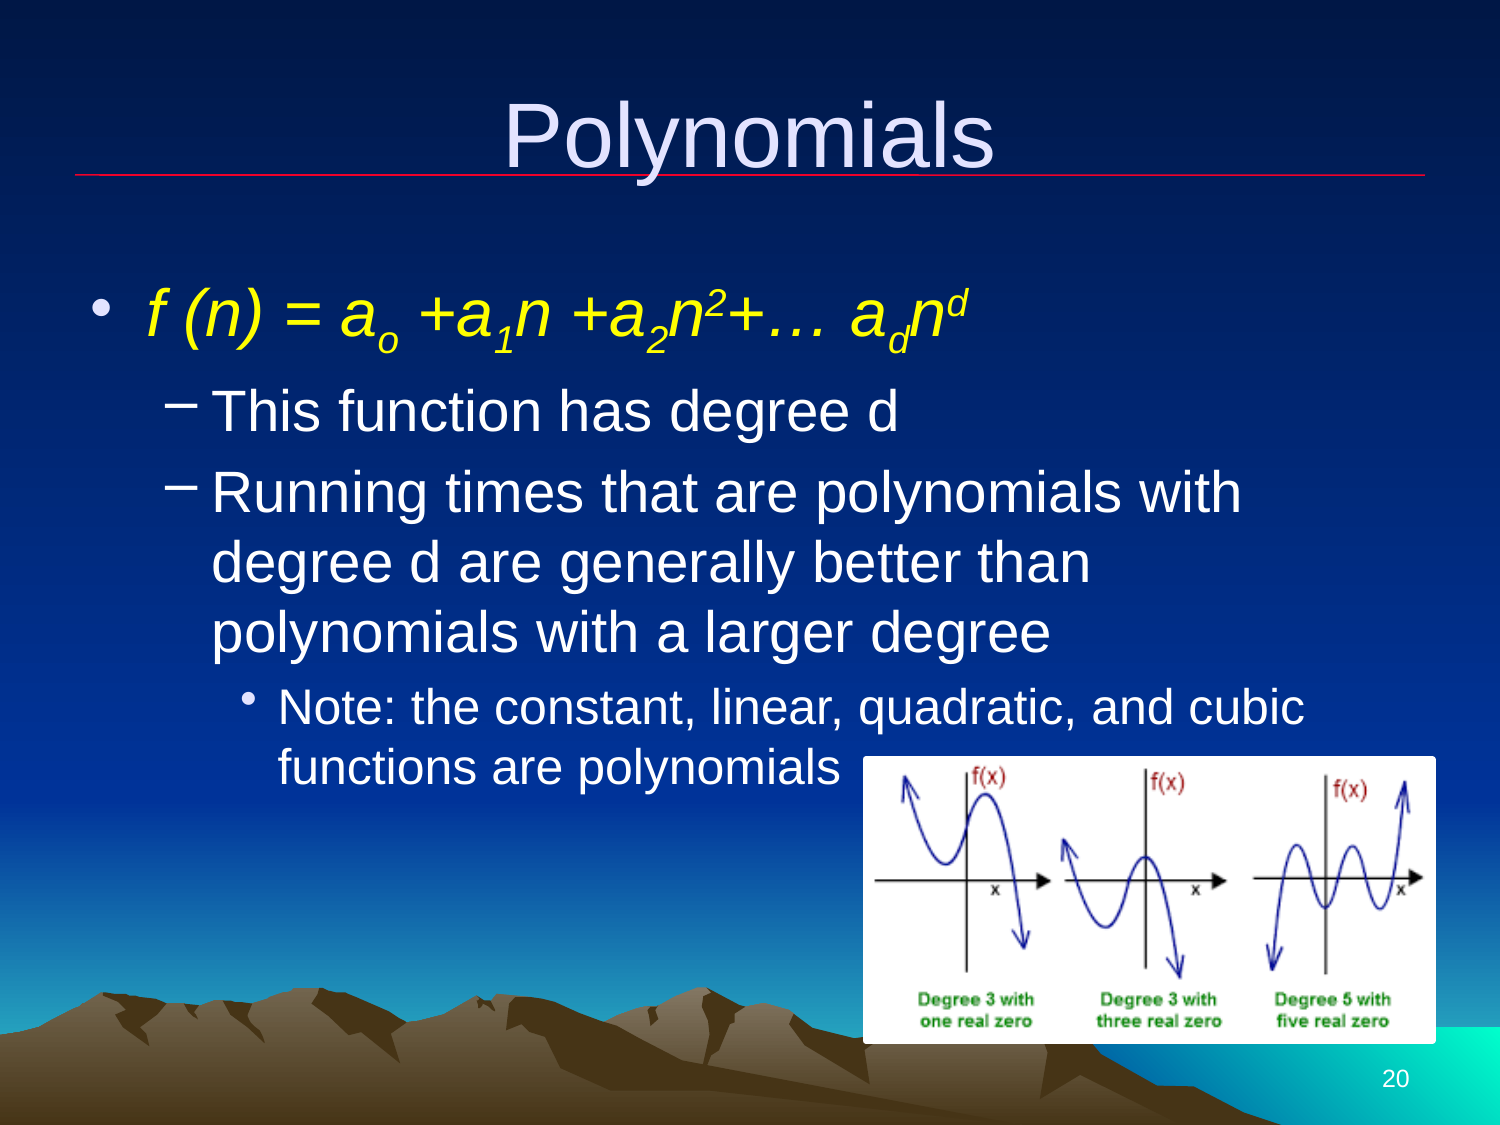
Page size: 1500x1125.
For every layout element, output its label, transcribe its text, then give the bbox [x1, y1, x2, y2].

picture [868, 762, 1430, 1038]
list f (n) = ao +a1n +a2n2+… adnd This function has degree d Running times that are polynomials with degree d are generally better than polynomials with a larger degree Note: the constant, linear, quadratic, and cubic functions are polynomials [74, 262, 1426, 1001]
slide_number 20 [1074, 1046, 1426, 1101]
title Polynomials [74, 37, 1426, 226]
